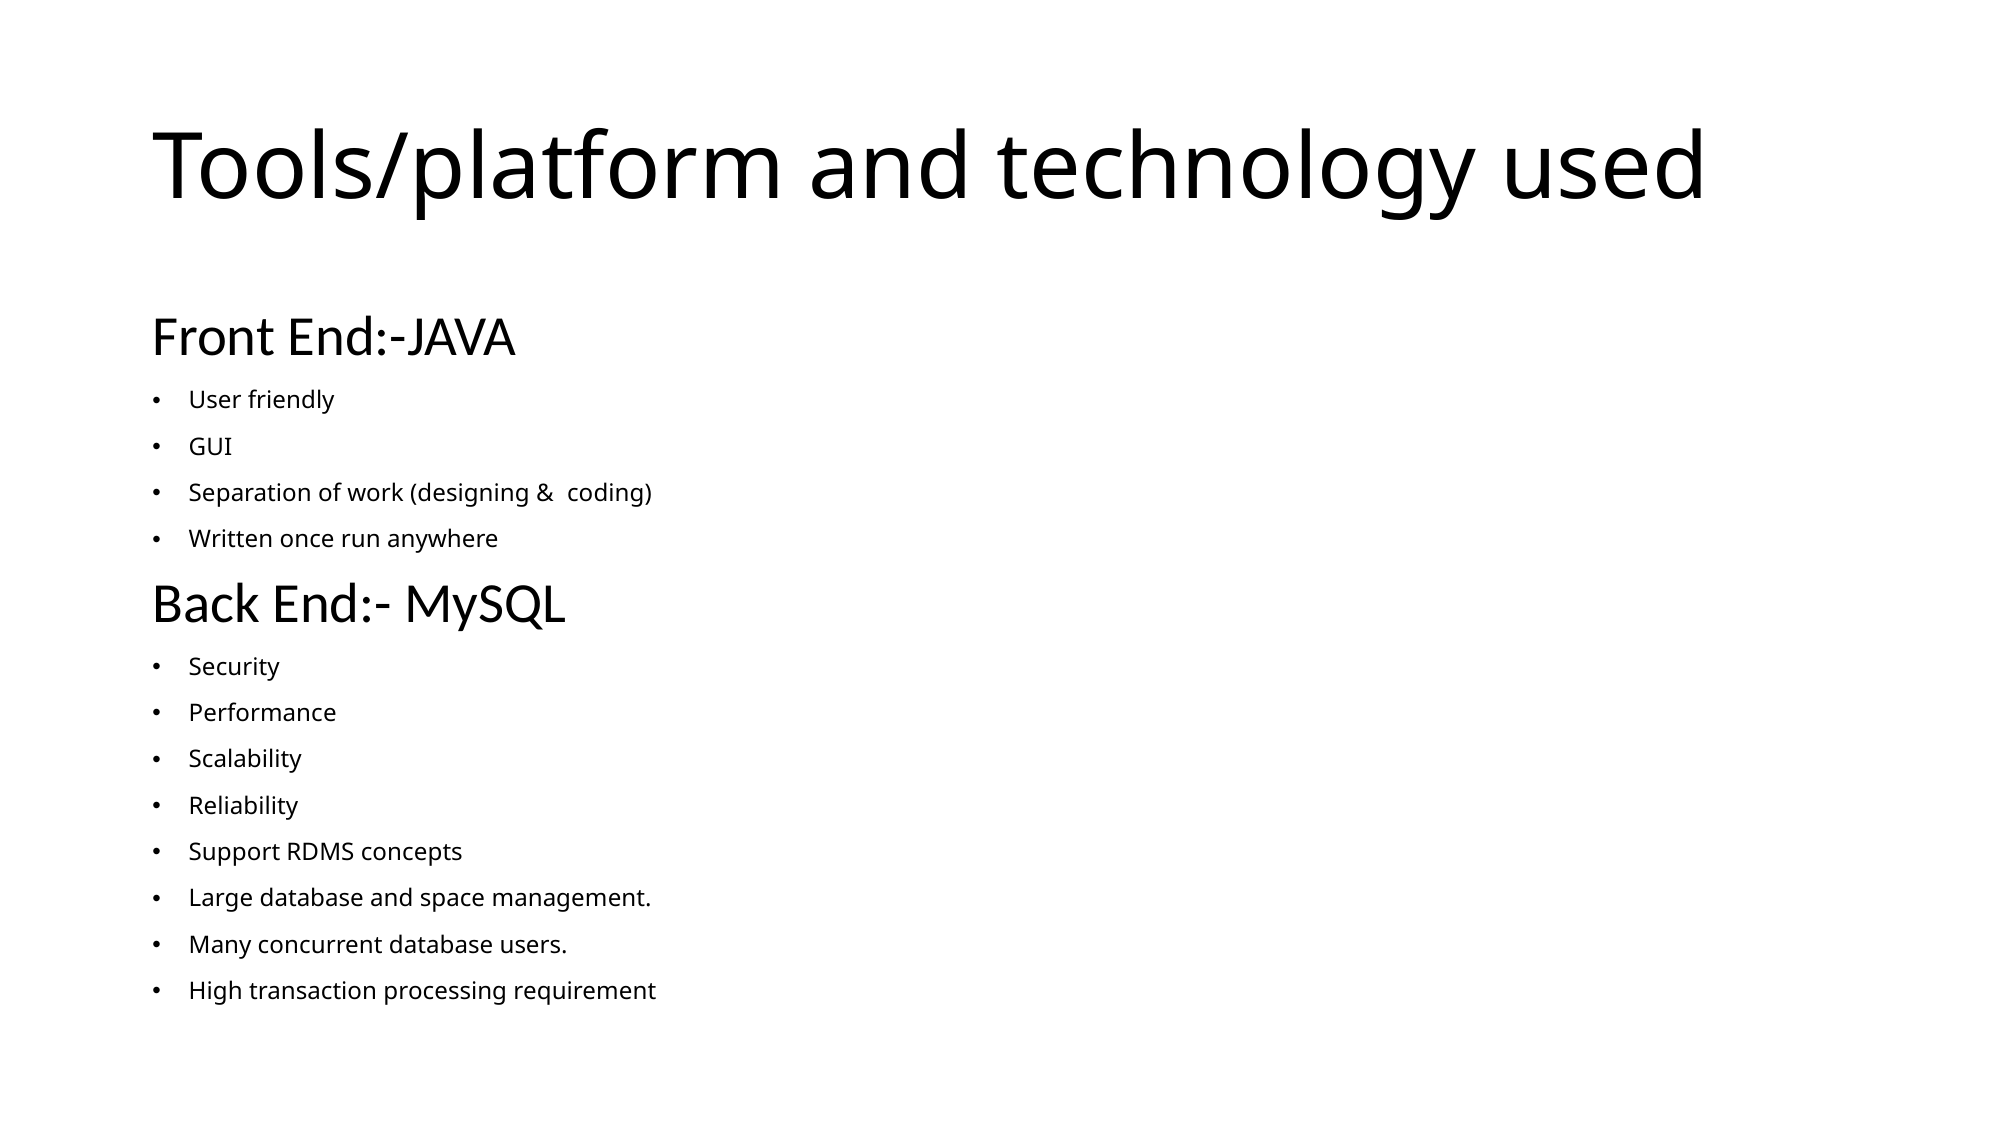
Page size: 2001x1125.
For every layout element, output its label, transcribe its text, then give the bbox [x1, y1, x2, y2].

title Tools/platform and technology used [137, 59, 1863, 278]
list Front End:-JAVA User friendly GUI Separation of work (designing & coding) Written once run anywhere Back End:- MySQL Security Performance Scalability Reliability Support RDMS concepts Large database and space management. Many concurrent database users. High transaction processing requirement [137, 299, 1863, 1014]
